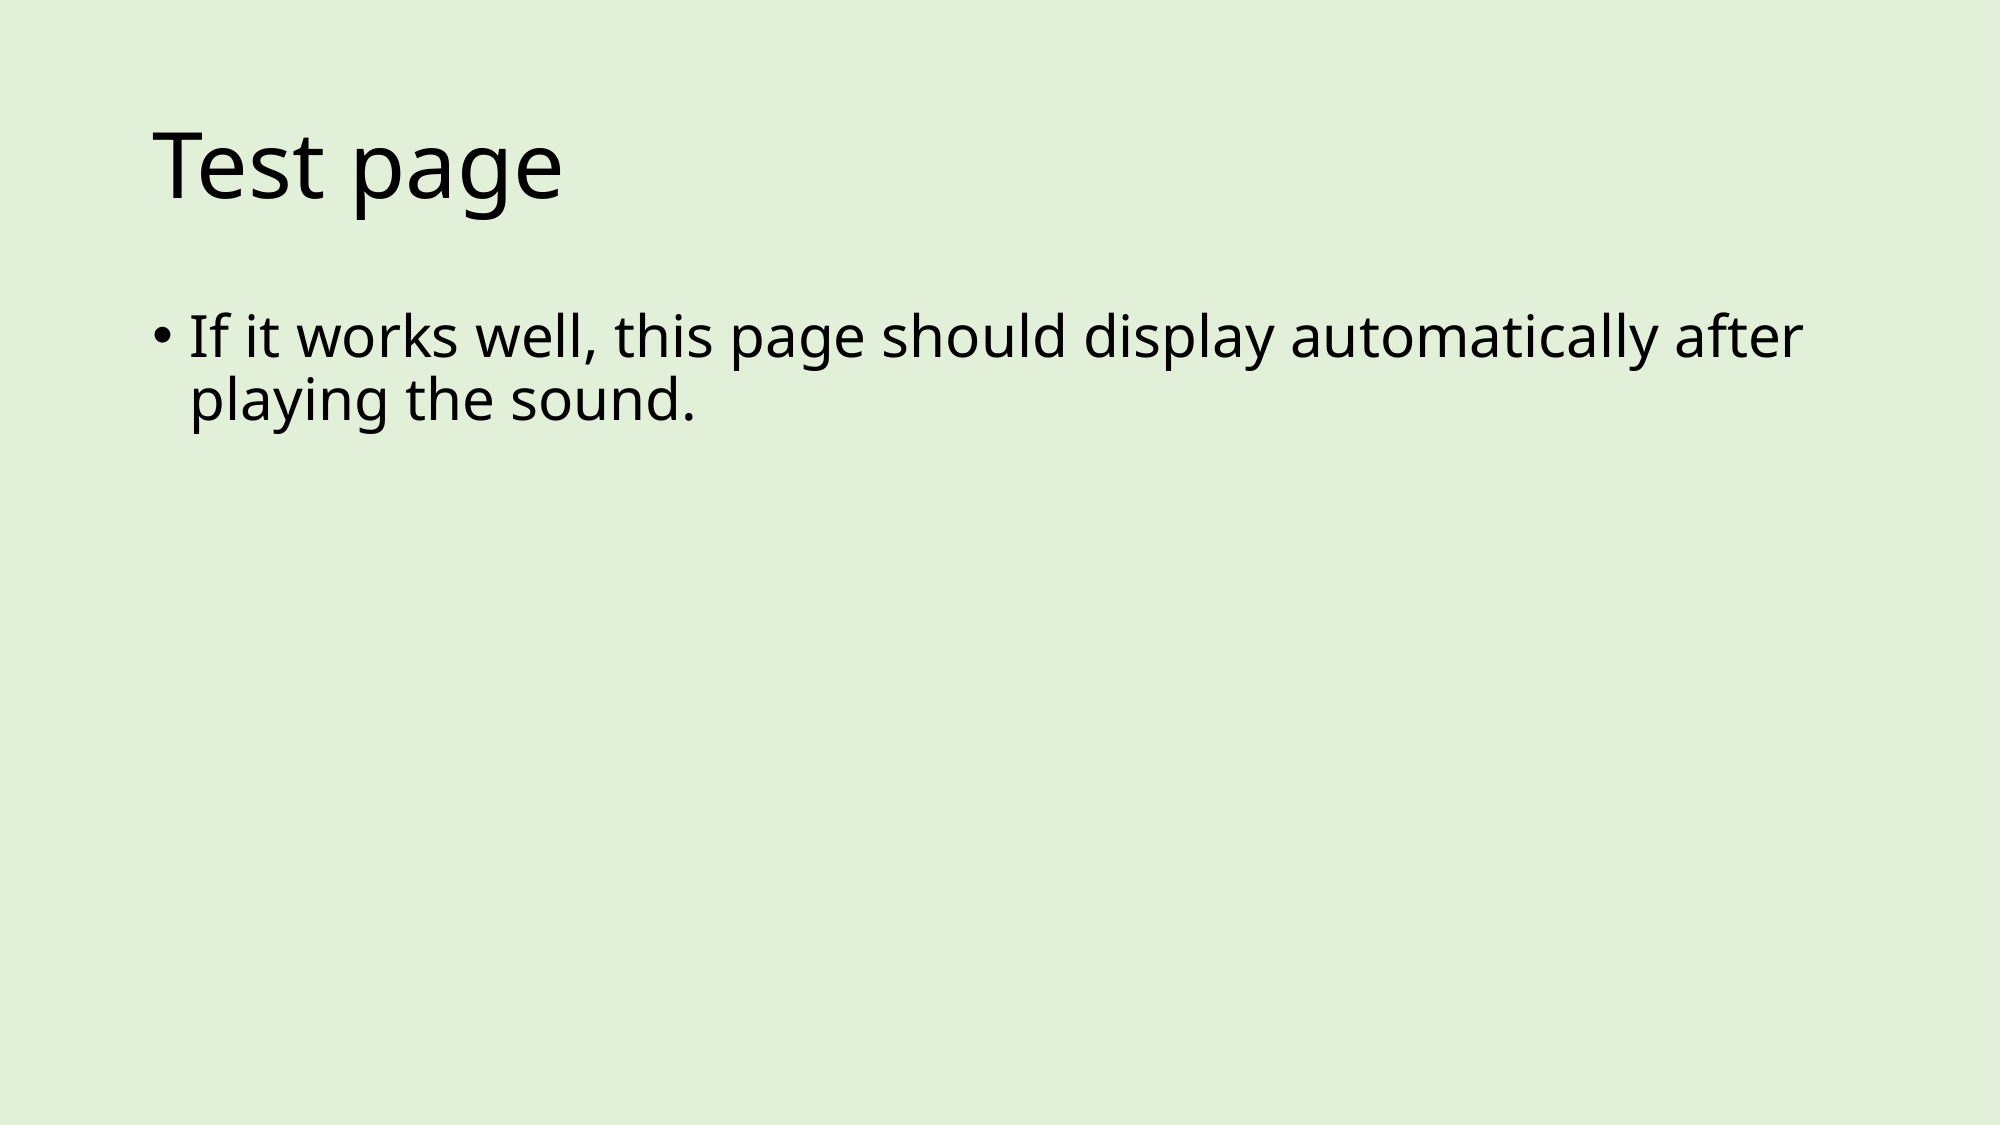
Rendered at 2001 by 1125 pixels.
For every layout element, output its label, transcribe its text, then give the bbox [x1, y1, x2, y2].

list If it works well, this page should display automatically after playing the sound. [137, 299, 1863, 1014]
title Test page [137, 59, 1863, 278]
